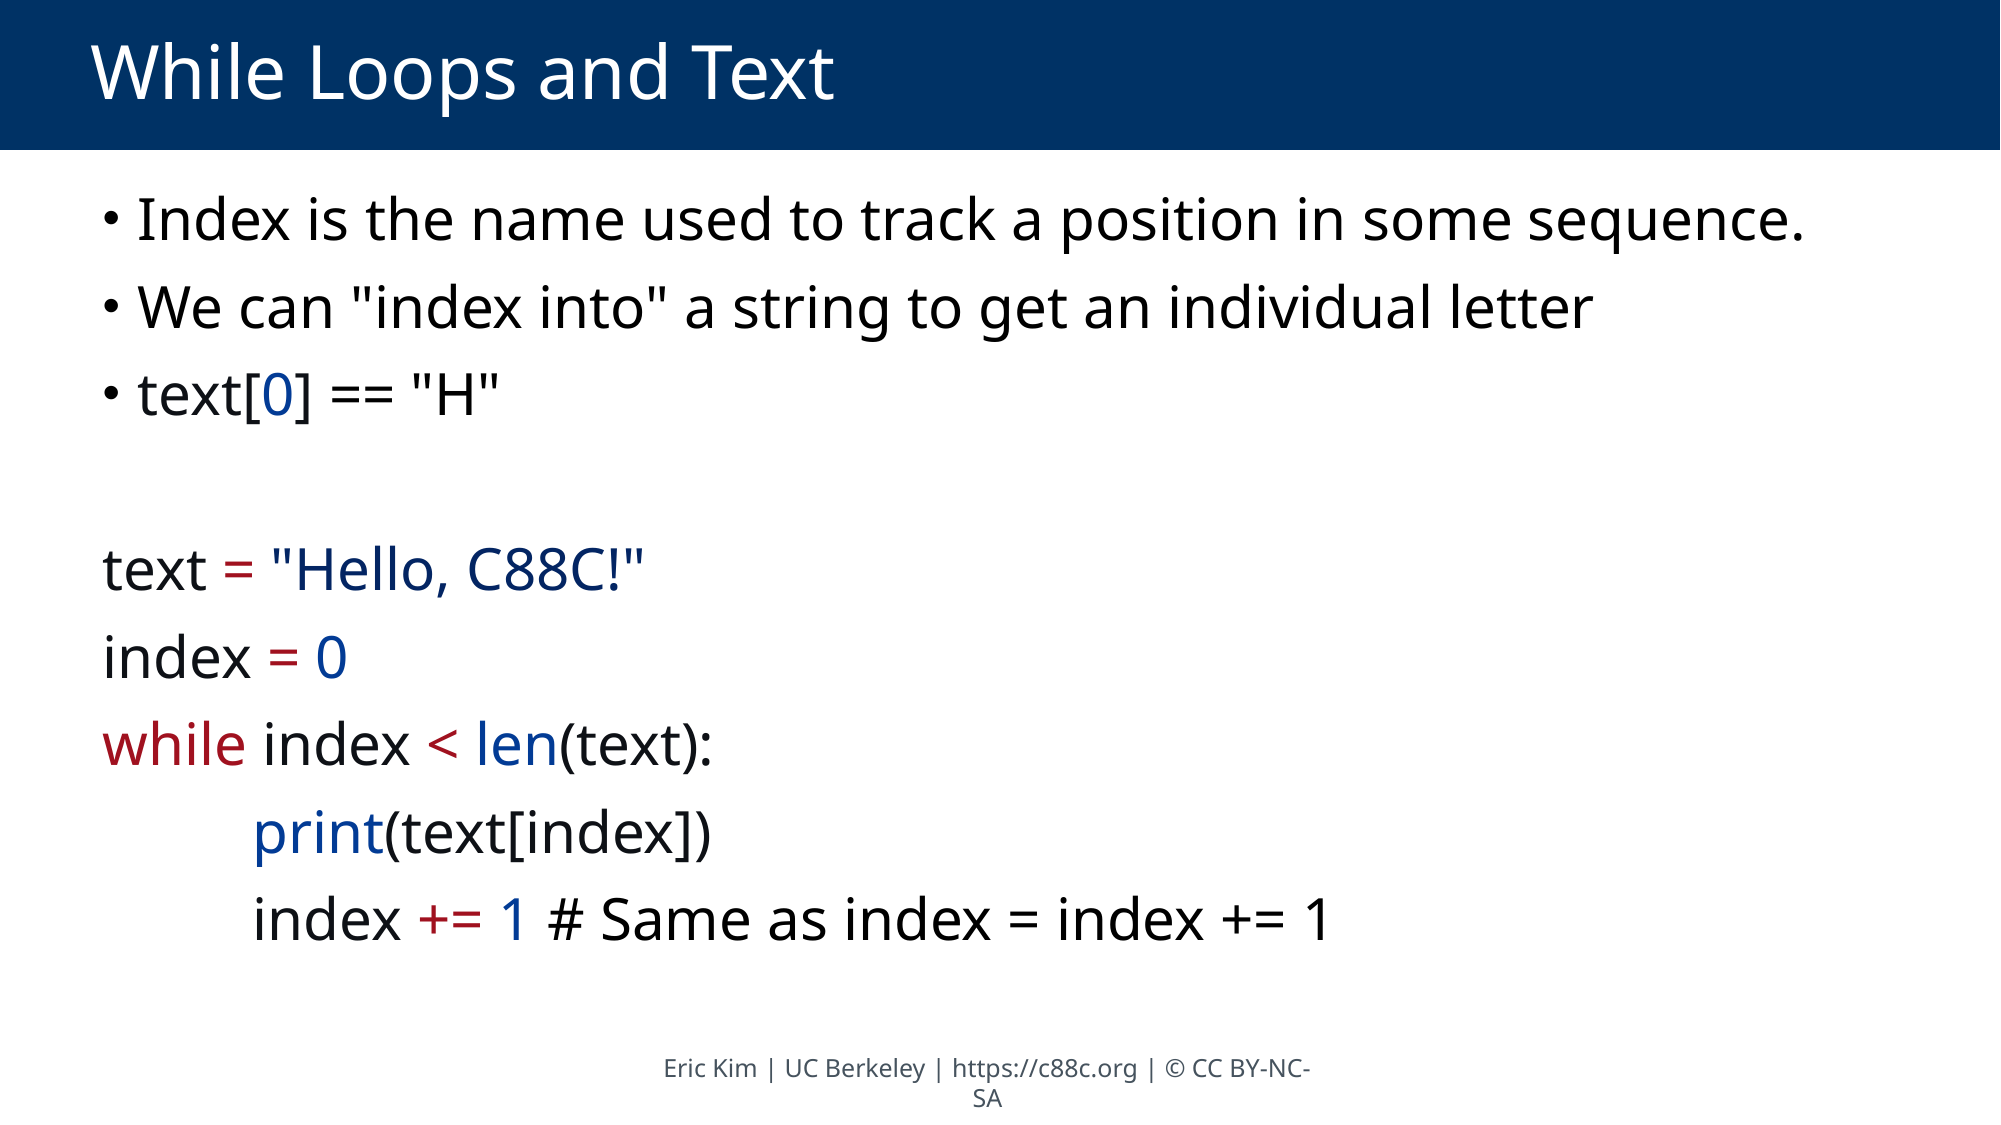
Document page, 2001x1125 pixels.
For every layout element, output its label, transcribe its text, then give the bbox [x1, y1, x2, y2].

text_box Eric Kim | UC Berkeley | https://c88c.org | © CC BY-NC-SA [637, 1052, 1338, 1113]
title While Loops and Text [0, 0, 2000, 152]
list Index is the name used to track a position in some sequence. We can "index into" a string to get an individual letter text[0] == "H" text = "Hello, C88C!" index = 0 while index < len(text): print(text[index]) index += 1 # Same as index = index += 1 [87, 174, 1928, 1038]
